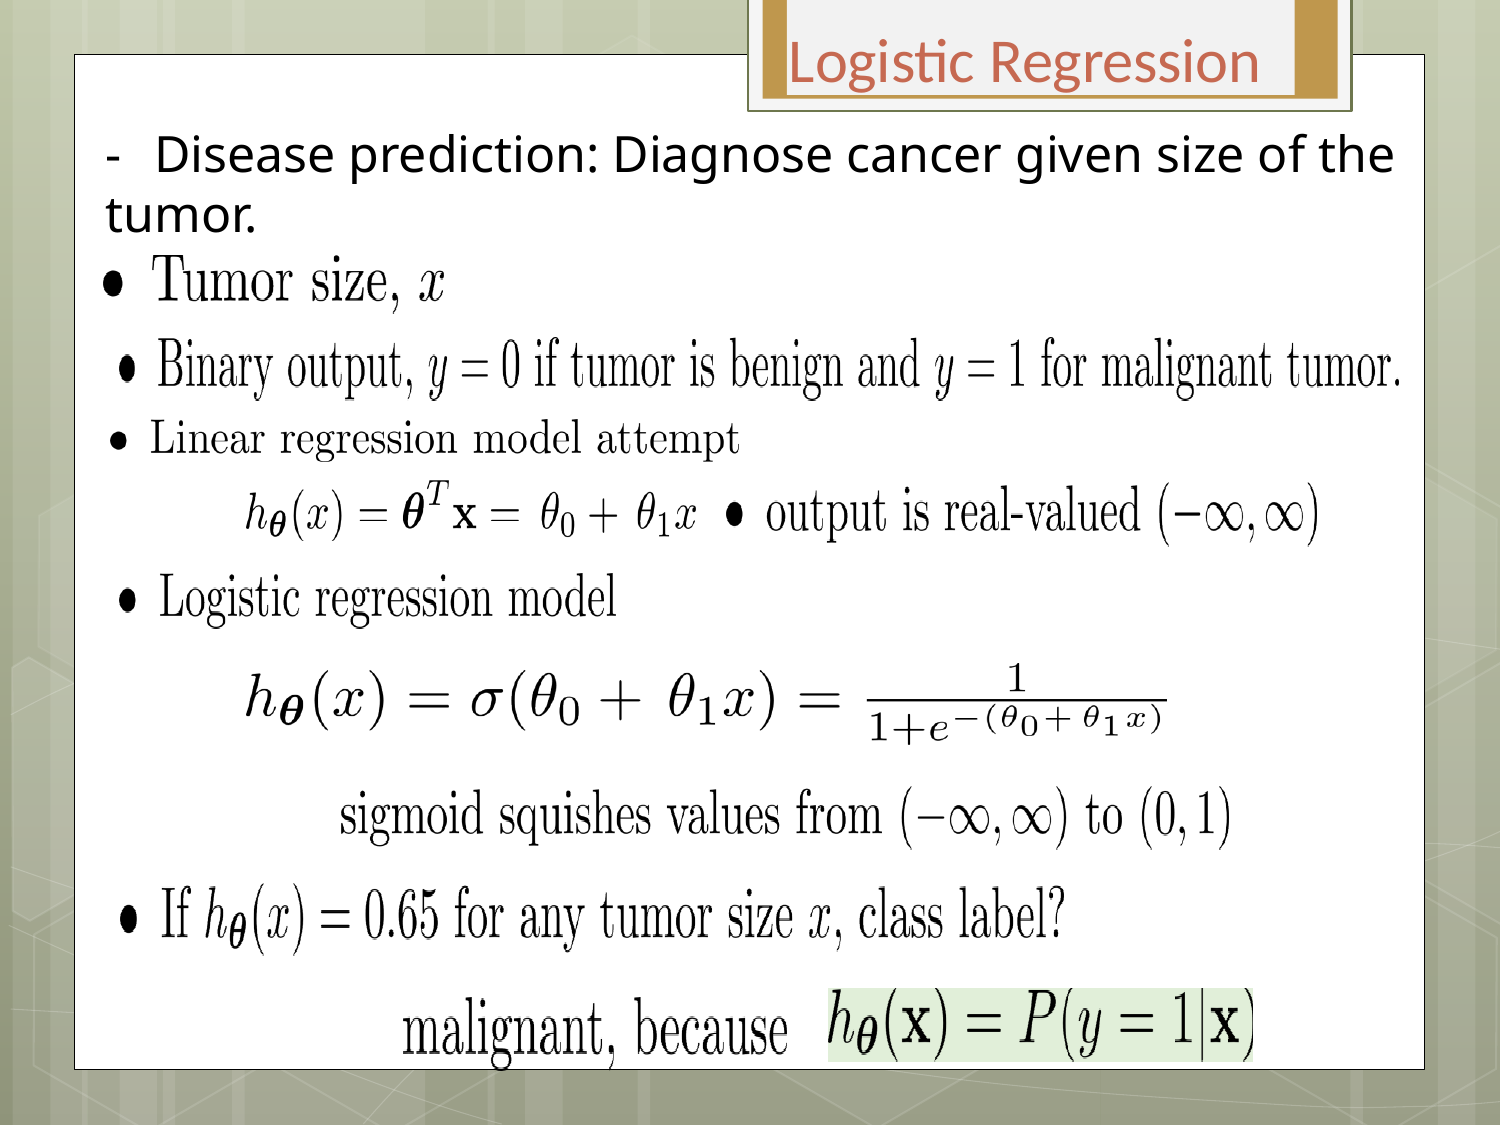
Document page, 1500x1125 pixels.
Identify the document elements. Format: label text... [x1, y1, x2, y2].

picture [341, 786, 1229, 851]
picture [726, 482, 1317, 547]
picture [103, 254, 444, 314]
picture [119, 573, 616, 629]
text_box - Disease prediction: Diagnose cancer given size of the tumor. [103, 119, 1442, 242]
picture [828, 988, 1253, 1062]
picture [110, 419, 739, 462]
picture [246, 663, 1168, 745]
title Logistic Regression [786, 0, 1295, 95]
picture [246, 480, 696, 541]
picture [120, 882, 1065, 956]
picture [119, 337, 1399, 401]
picture [403, 997, 788, 1071]
